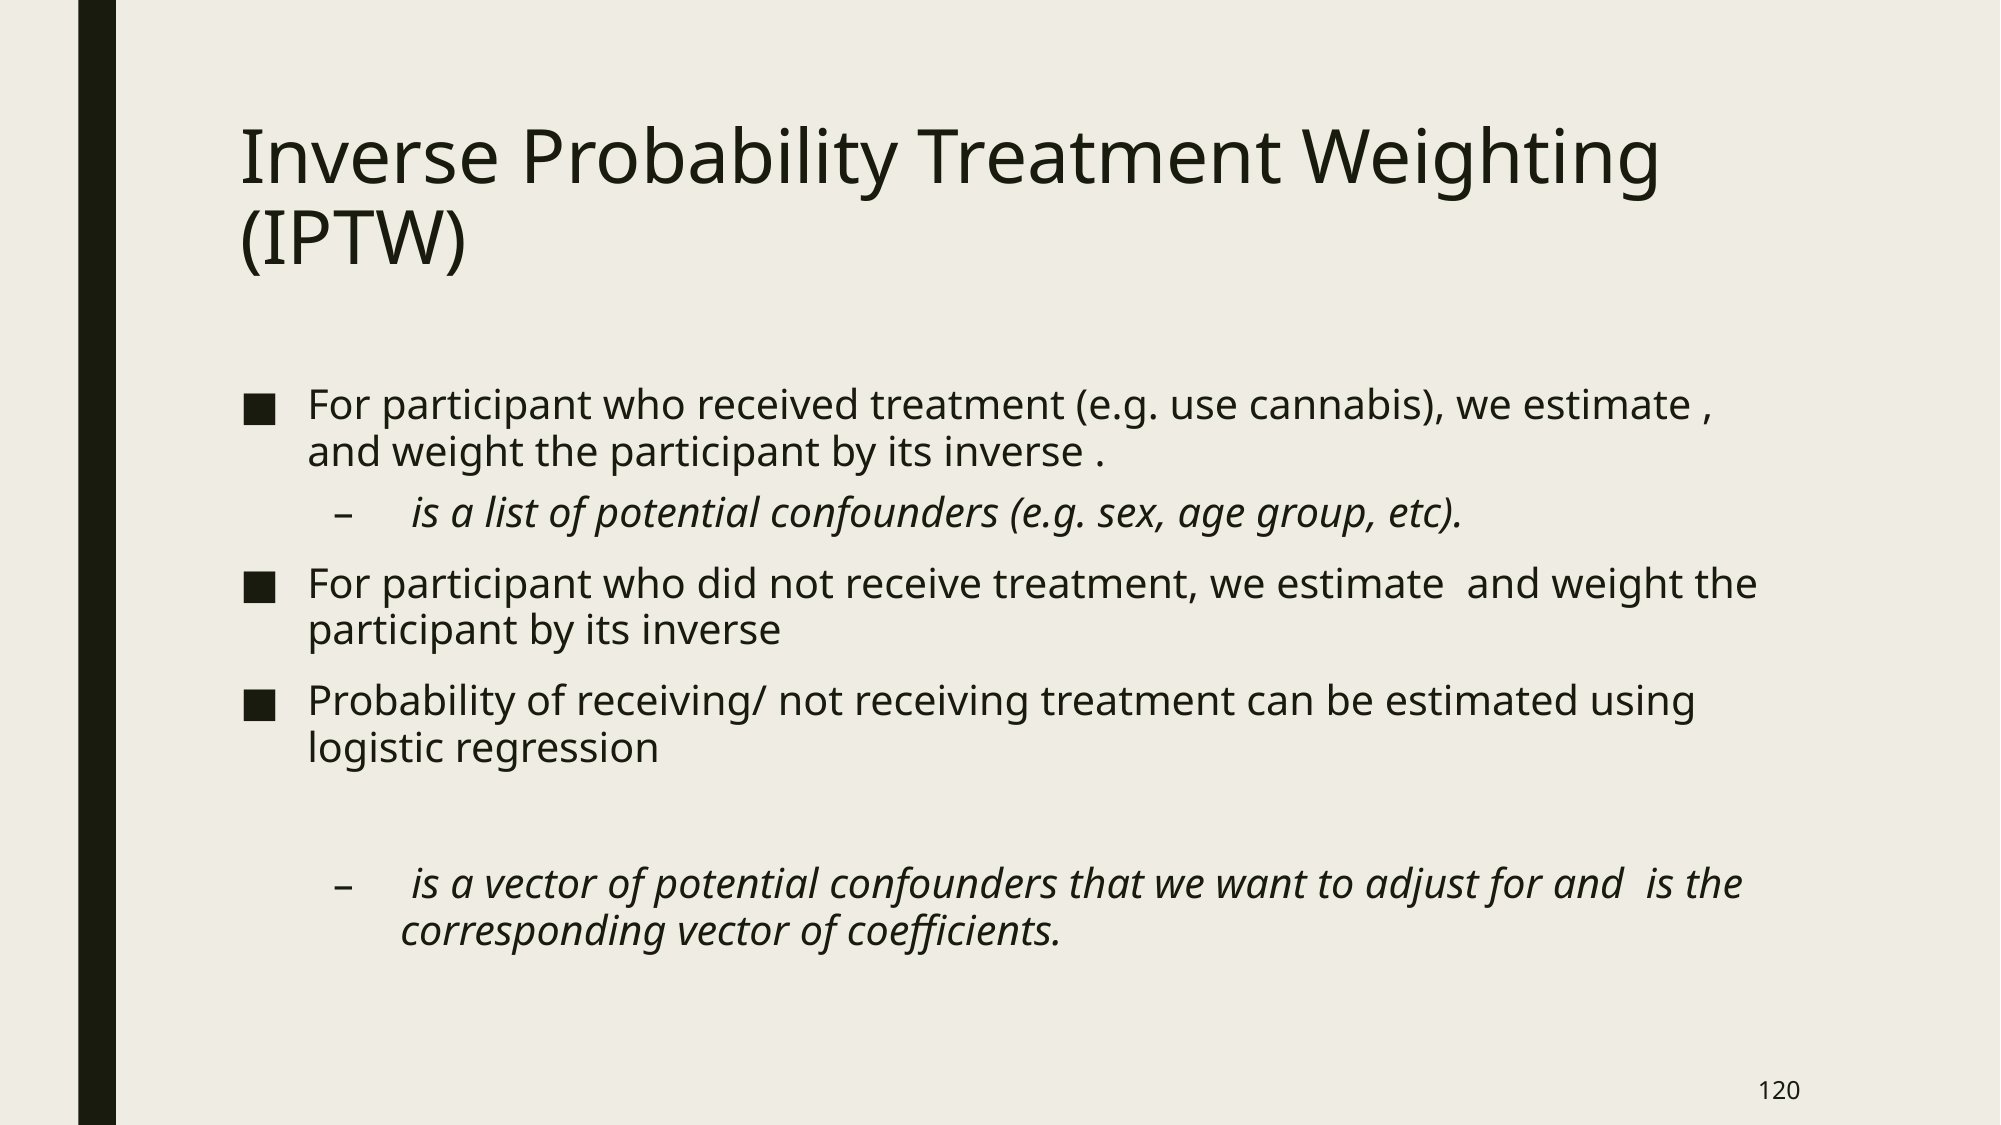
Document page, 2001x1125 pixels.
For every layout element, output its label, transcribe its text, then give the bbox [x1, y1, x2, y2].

slide_number 120 [1553, 1058, 1816, 1125]
title Inverse Probability Treatment Weighting (IPTW) [225, 112, 1800, 357]
